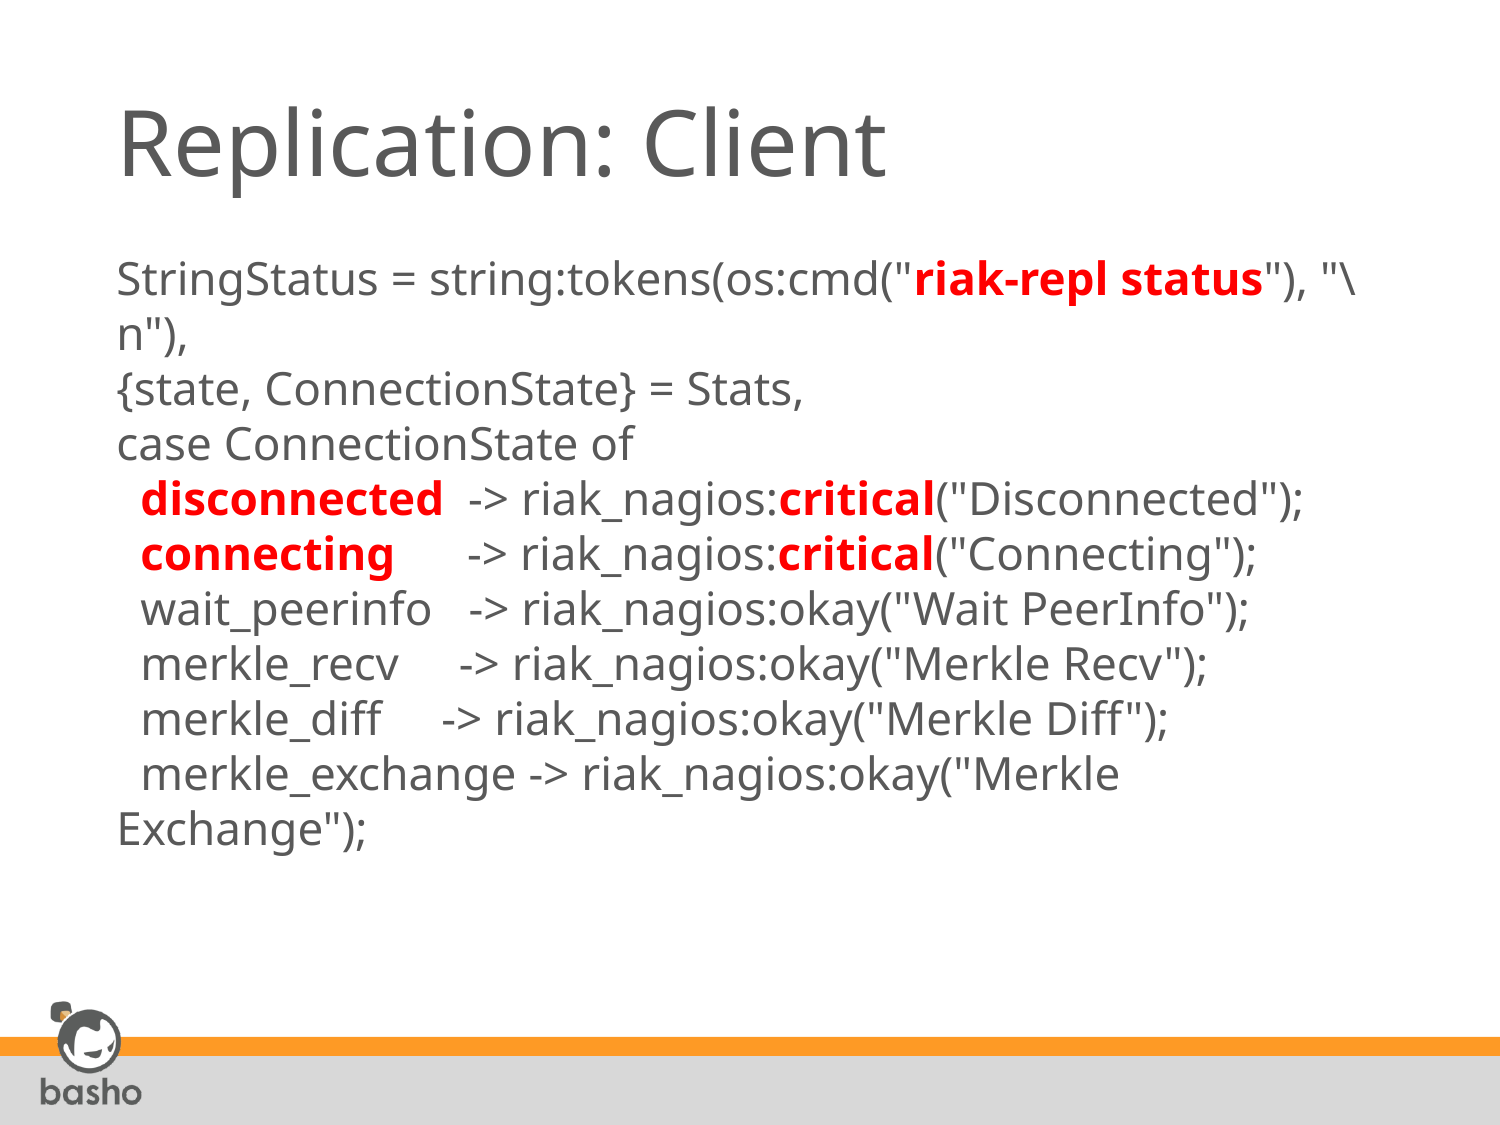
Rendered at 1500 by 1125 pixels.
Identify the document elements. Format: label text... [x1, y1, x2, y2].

title Replication: Client StringStatus = string:tokens(os:cmd("riak-repl status"), "\n"), {state, ConnectionState} = Stats, case ConnectionState of disconnected -> riak_nagios:critical("Disconnected"); connecting -> riak_nagios:critical("Connecting"); wait_peerinfo -> riak_nagios:okay("Wait PeerInfo"); merkle_recv -> riak_nagios:okay("Merkle Recv"); merkle_diff -> riak_nagios:okay("Merkle Diff"); merkle_exchange -> riak_nagios:okay("Merkle Exchange"); [112, 302, 1388, 638]
picture [38, 1001, 144, 1115]
